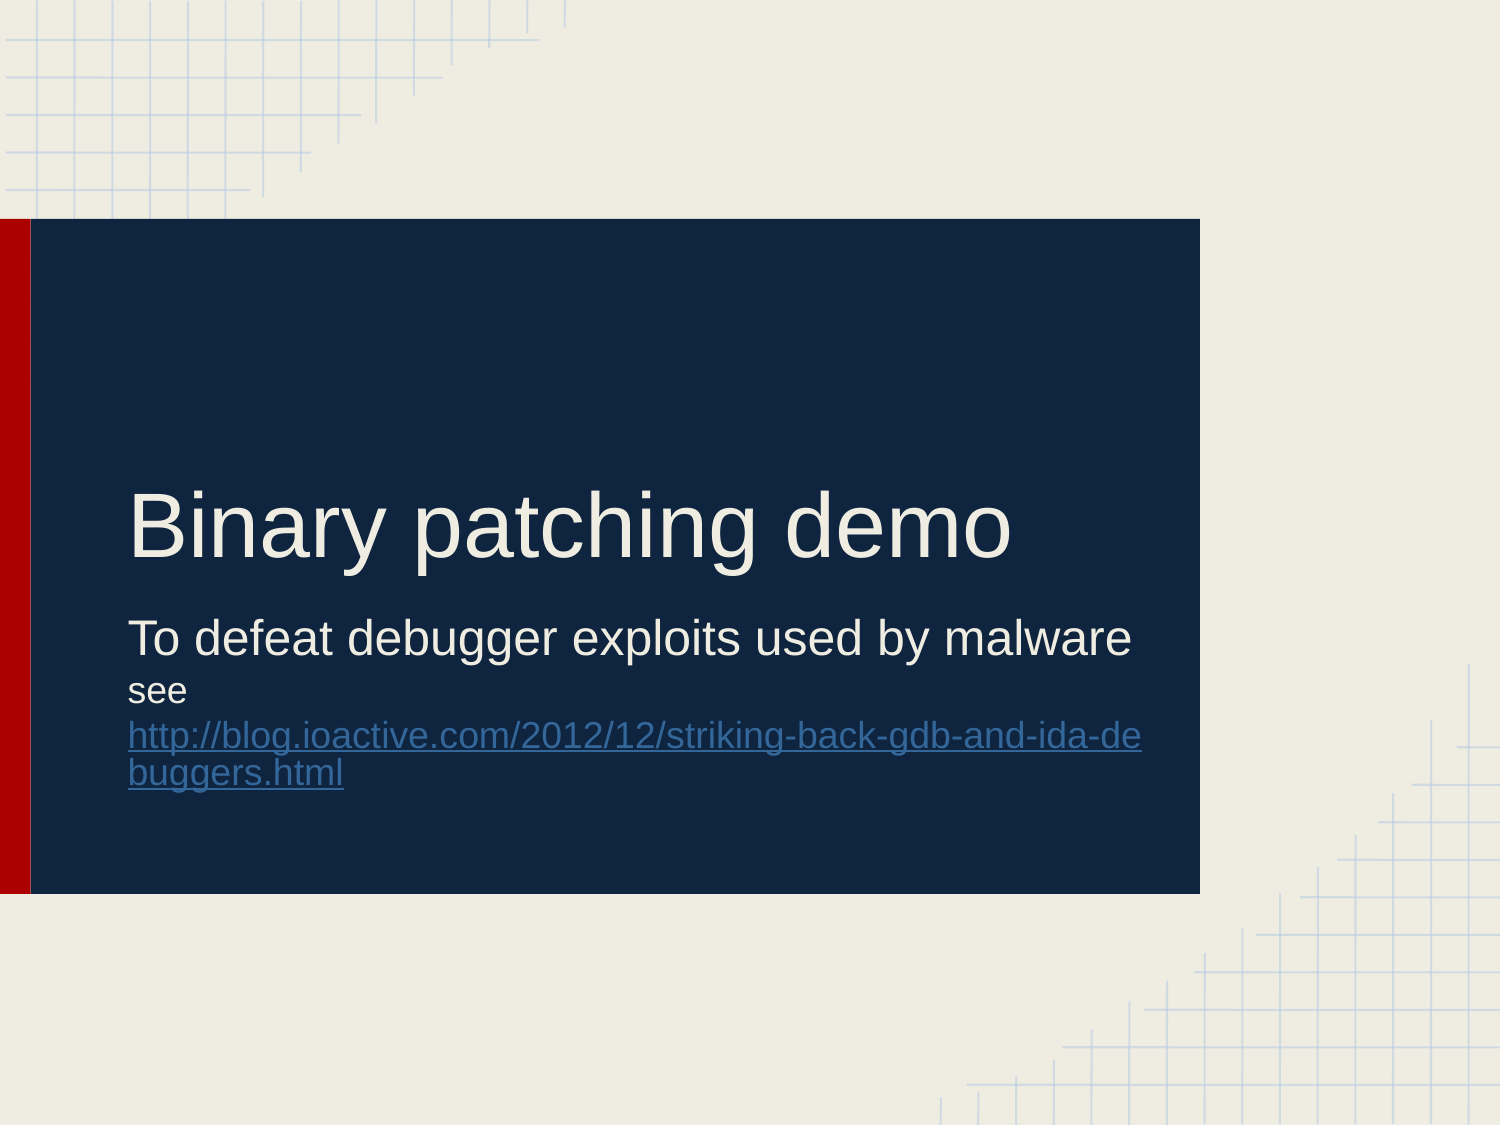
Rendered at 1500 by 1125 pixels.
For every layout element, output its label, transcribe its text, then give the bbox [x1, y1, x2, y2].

title Binary patching demo [112, 371, 1163, 590]
subtitle To defeat debugger exploits used by malware see http://blog.ioactive.com/2012/12/striking-back-gdb-and-ida-debuggers.html [112, 590, 1163, 739]
